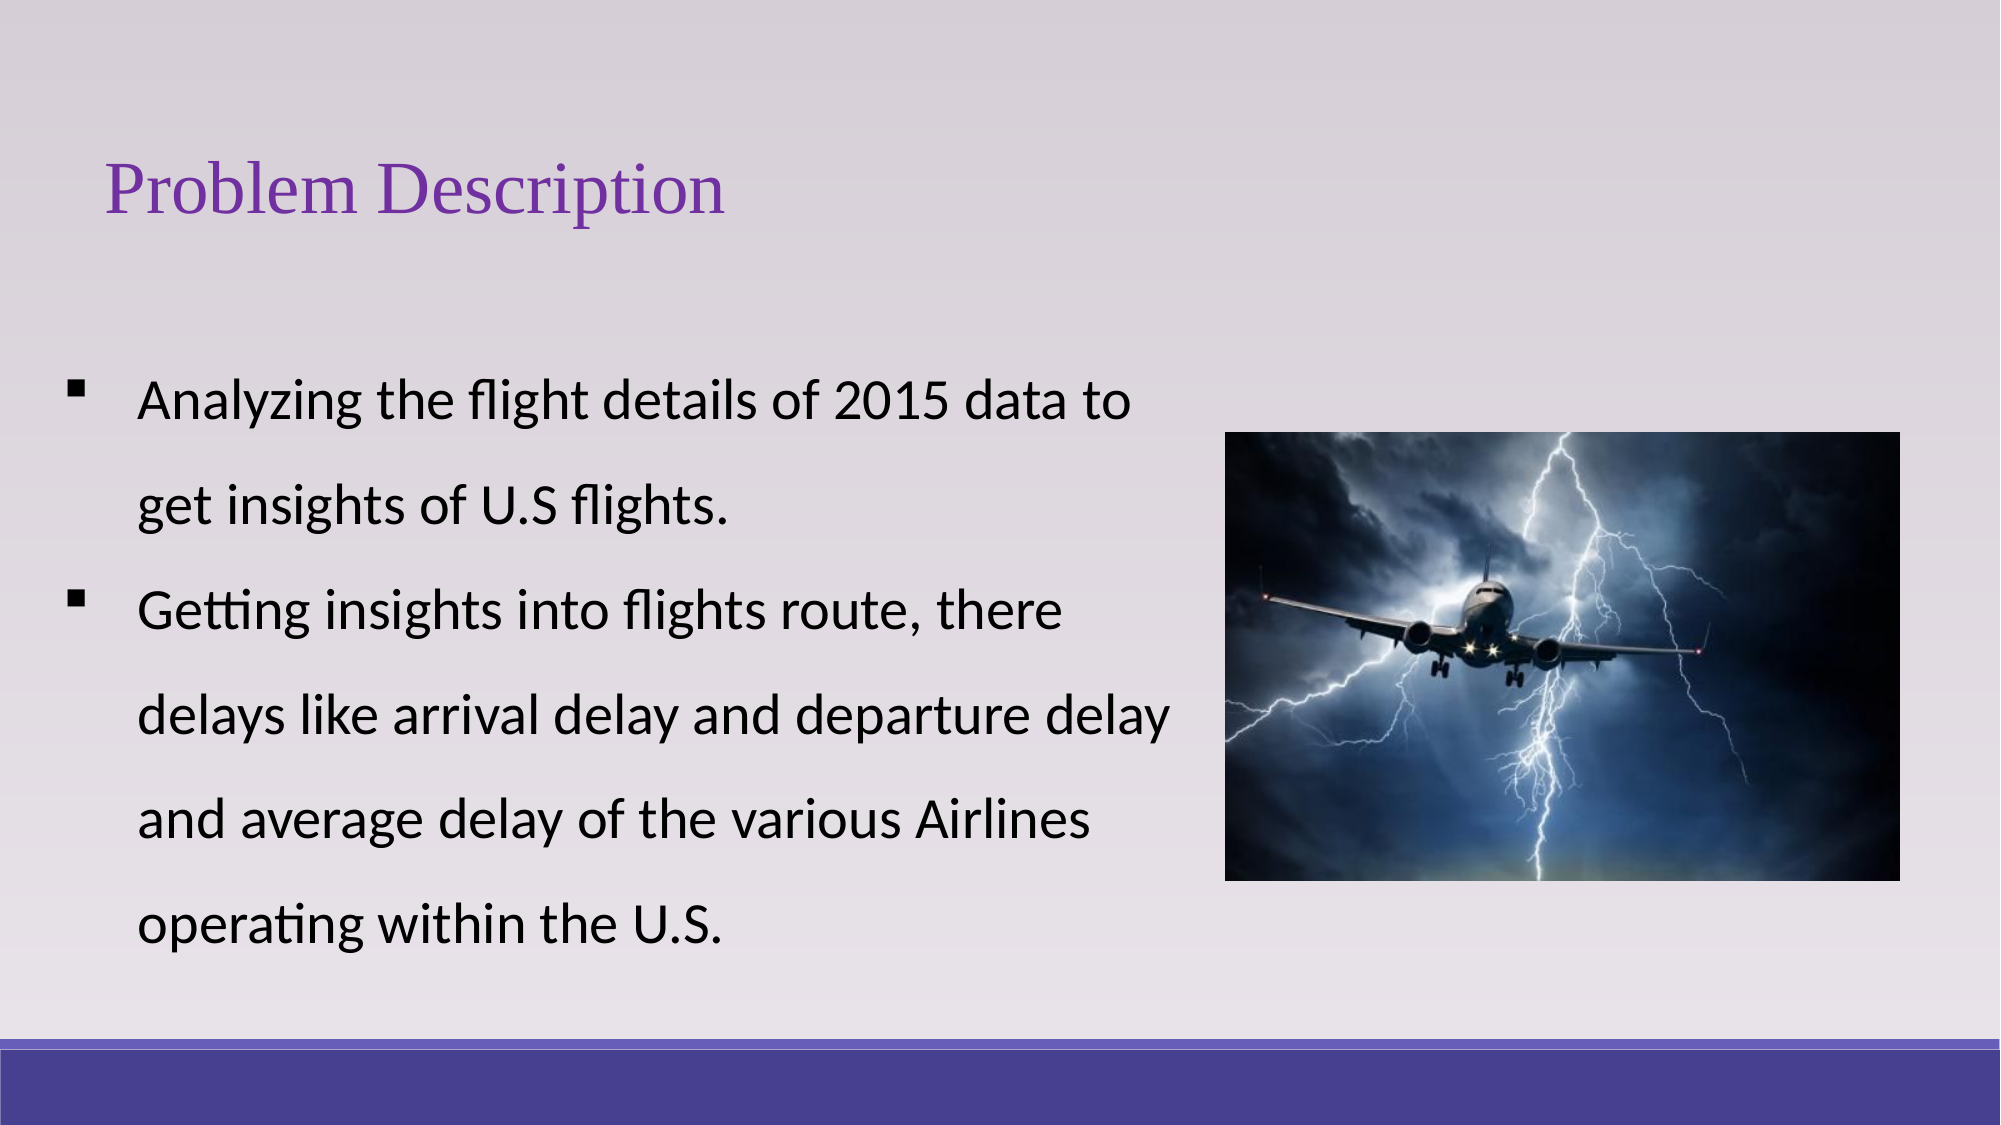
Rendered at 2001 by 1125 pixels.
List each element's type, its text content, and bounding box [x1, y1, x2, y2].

picture [1224, 431, 1901, 882]
text_box Problem Description [89, 130, 766, 236]
text_box Analyzing the flight details of 2015 data to get insights of U.S flights. Getting insights into flights route, there delays like arrival delay and departure delay and average delay of the various Airlines operating within the U.S. [0, 318, 1210, 1083]
